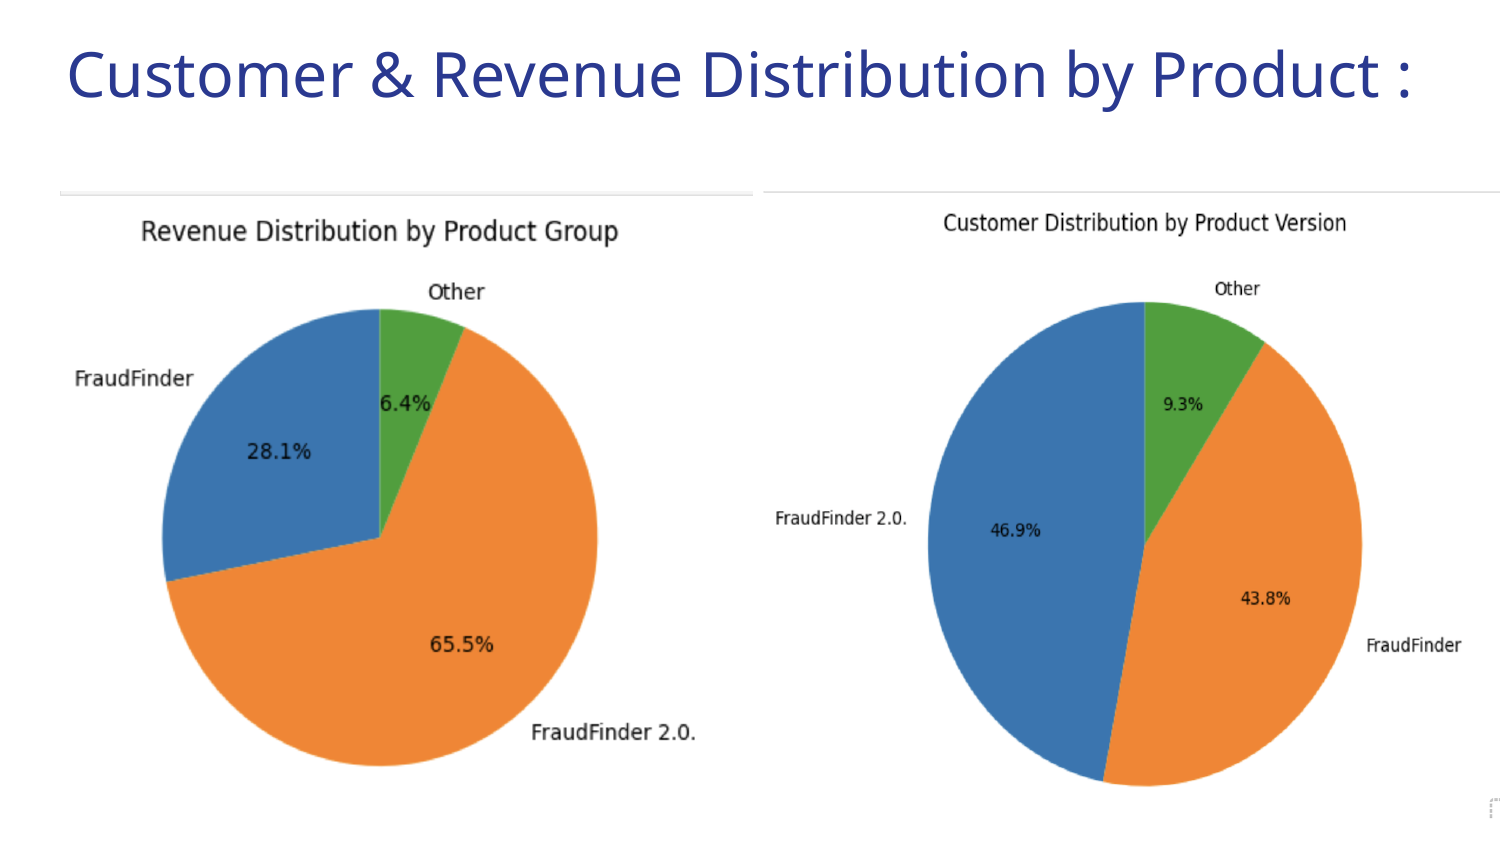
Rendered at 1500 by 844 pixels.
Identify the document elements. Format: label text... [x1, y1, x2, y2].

title Customer & Revenue Distribution by Product : [51, 19, 1449, 120]
picture [12, 191, 1500, 819]
